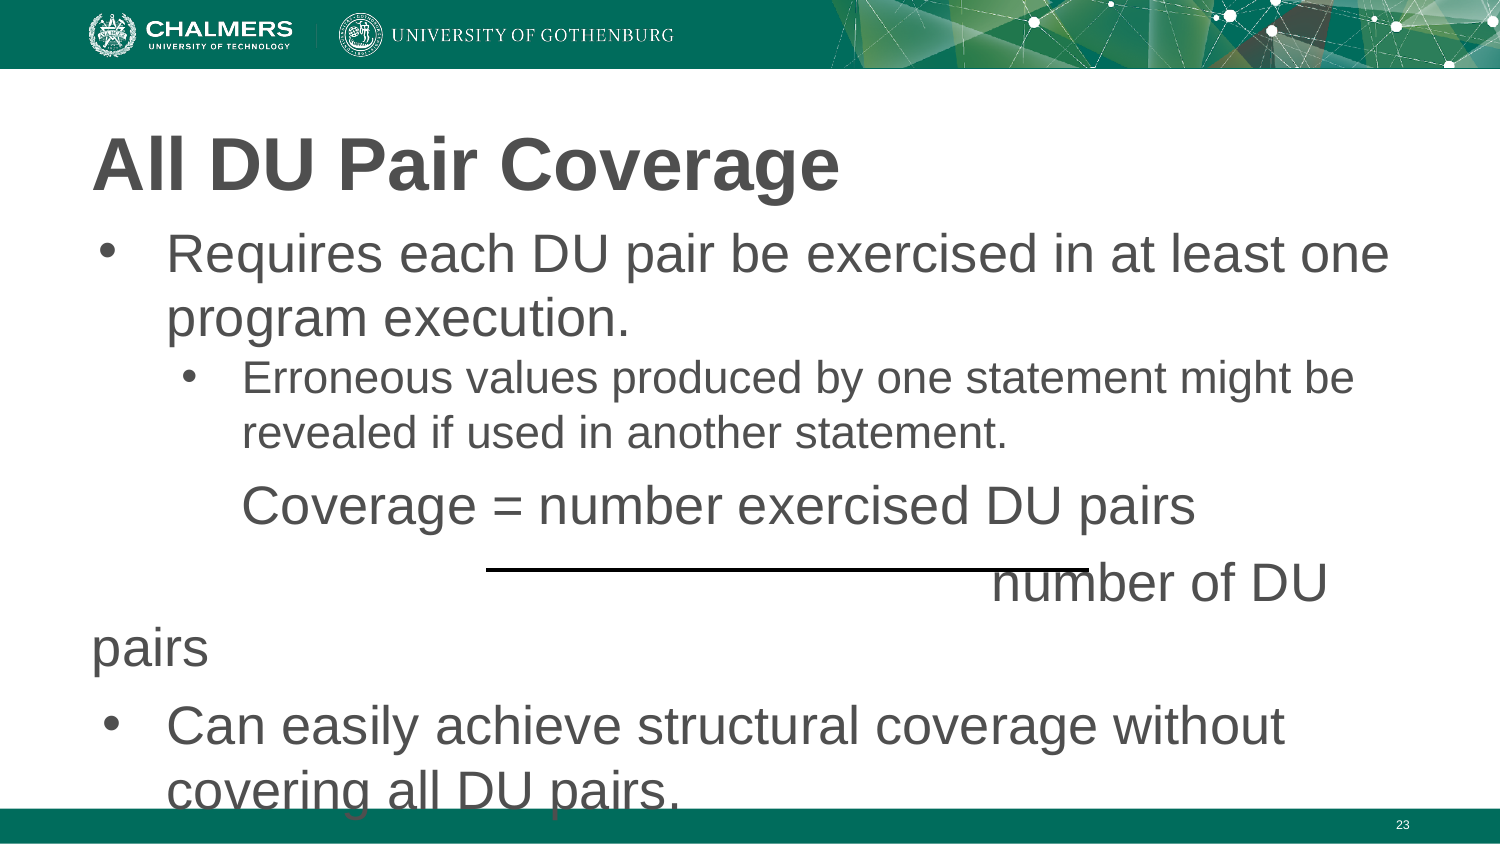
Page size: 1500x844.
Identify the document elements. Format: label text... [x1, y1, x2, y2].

slide_number ‹#› [1074, 809, 1425, 844]
picture [64, 0, 696, 85]
title All DU Pair Coverage [76, 100, 1425, 210]
list Requires each DU pair be exercised in at least one program execution. Erroneous values produced by one statement might be revealed if used in another statement. Coverage = number exercised DU pairs number of DU pairs Can easily achieve structural coverage without covering all DU pairs. [76, 210, 1425, 782]
picture [759, 0, 1500, 68]
